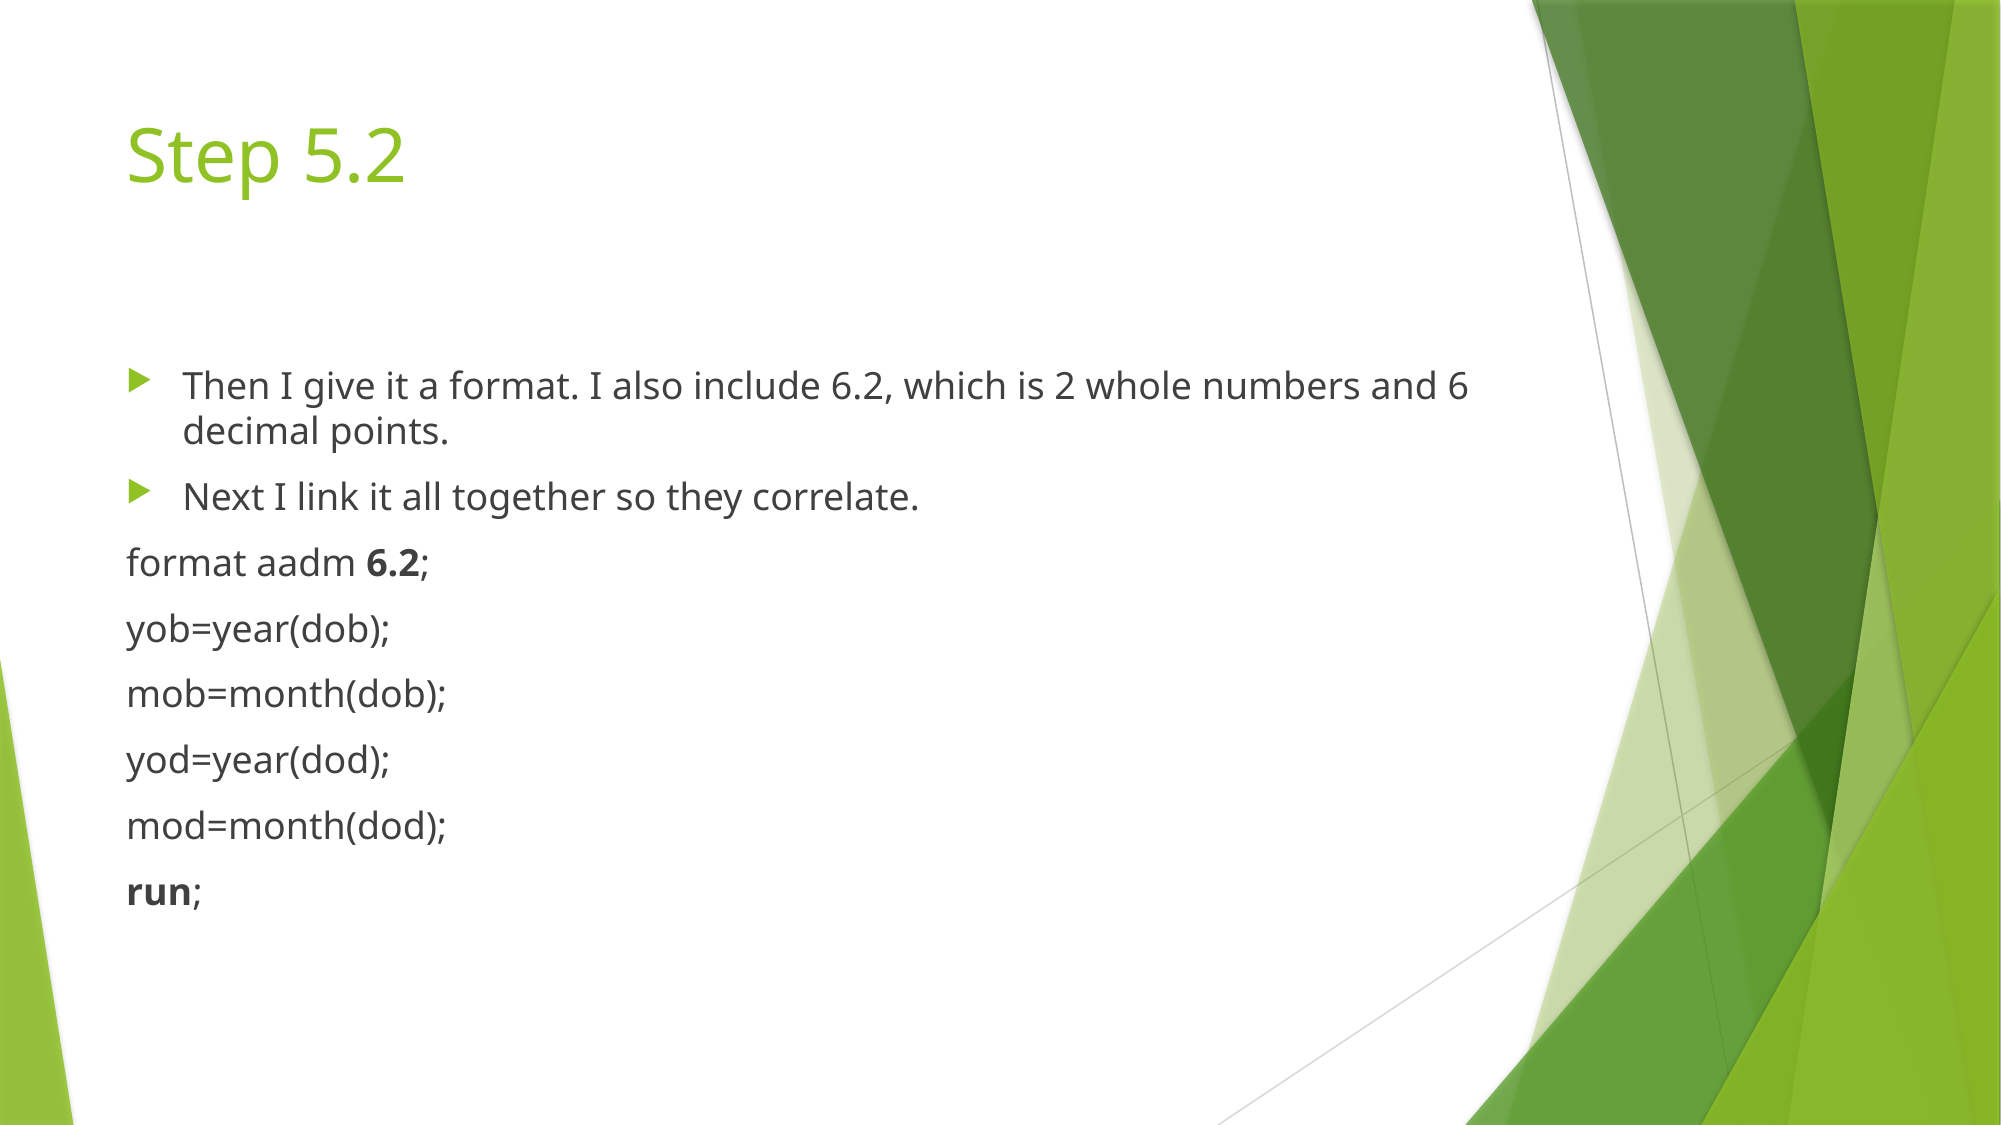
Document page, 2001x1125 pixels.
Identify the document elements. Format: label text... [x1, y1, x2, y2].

list Then I give it a format. I also include 6.2, which is 2 whole numbers and 6 decimal points. Next I link it all together so they correlate. format aadm 6.2; yob=year(dob); mob=month(dob); yod=year(dod); mod=month(dod); run; [111, 354, 1522, 992]
title Step 5.2 [111, 99, 1522, 317]
